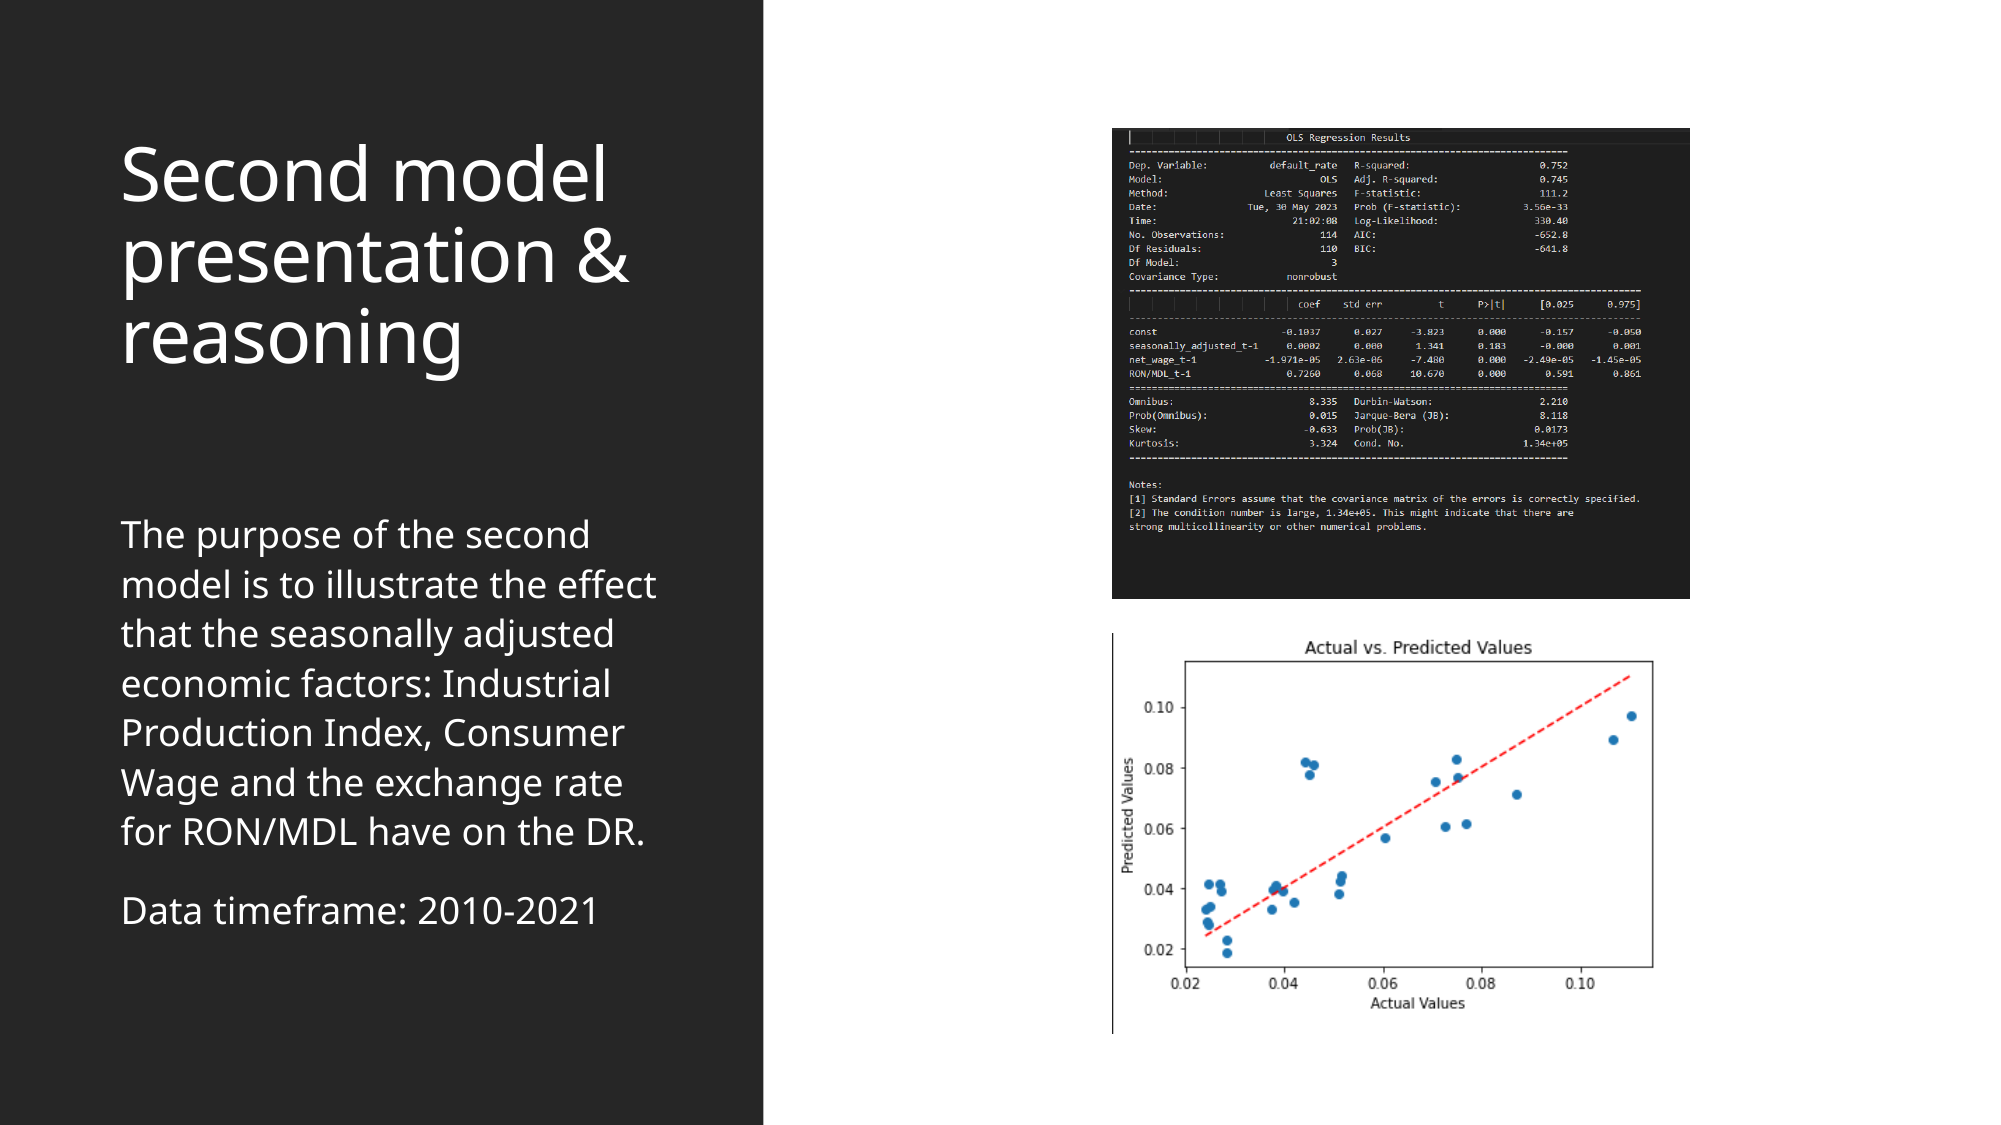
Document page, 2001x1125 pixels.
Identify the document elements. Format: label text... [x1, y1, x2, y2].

picture [1111, 633, 1690, 1034]
list The purpose of the second model is to illustrate the effect that the seasonally adjusted economic factors: Industrial Production Index, Consumer Wage and the exchange rate for RON/MDL have on the DR. Data timeframe: 2010-2021 [105, 499, 683, 1002]
title Second model presentation & reasoning [105, 128, 683, 473]
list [1111, 128, 1690, 600]
